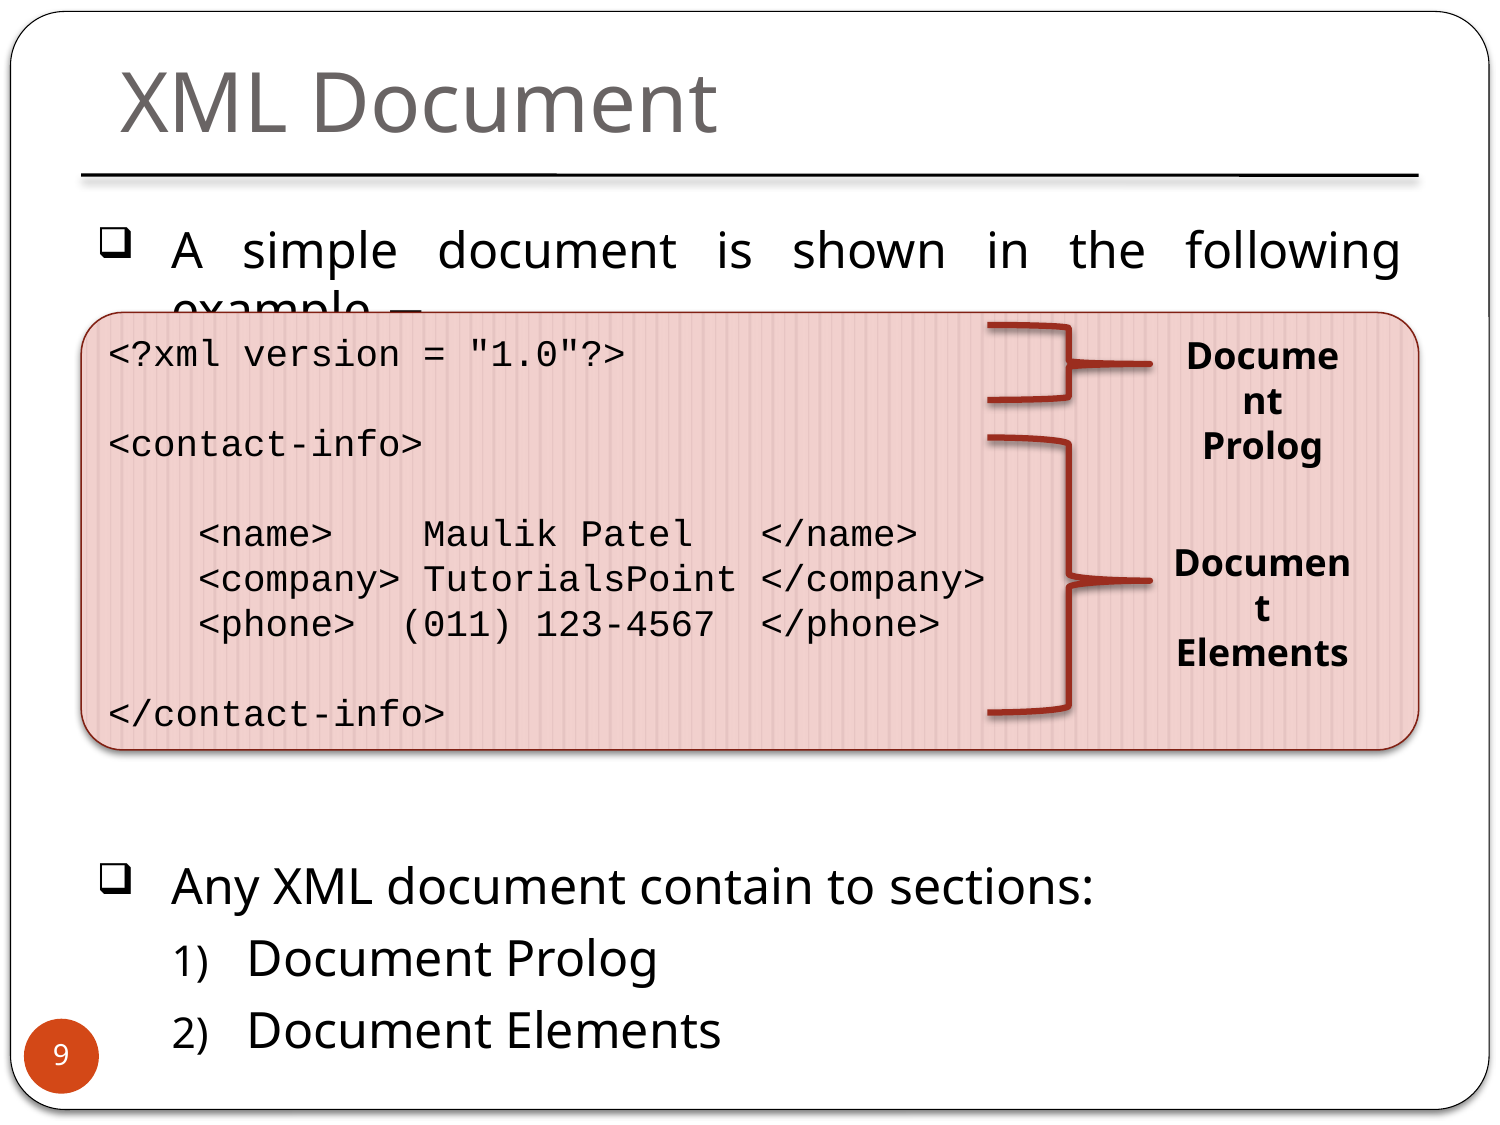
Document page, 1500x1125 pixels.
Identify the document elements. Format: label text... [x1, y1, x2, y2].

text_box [80, 312, 1419, 751]
text_box 9 [23, 1018, 81, 1094]
text_box A simple document is shown in the following example − Any XML document contain to sections: Document Prolog Document Elements [81, 759, 1418, 1100]
text_box A simple document is shown in the following example − Any XML document contain to sections: Document Prolog Document Elements [81, 210, 1418, 311]
text_box XML Document [105, 32, 1381, 165]
